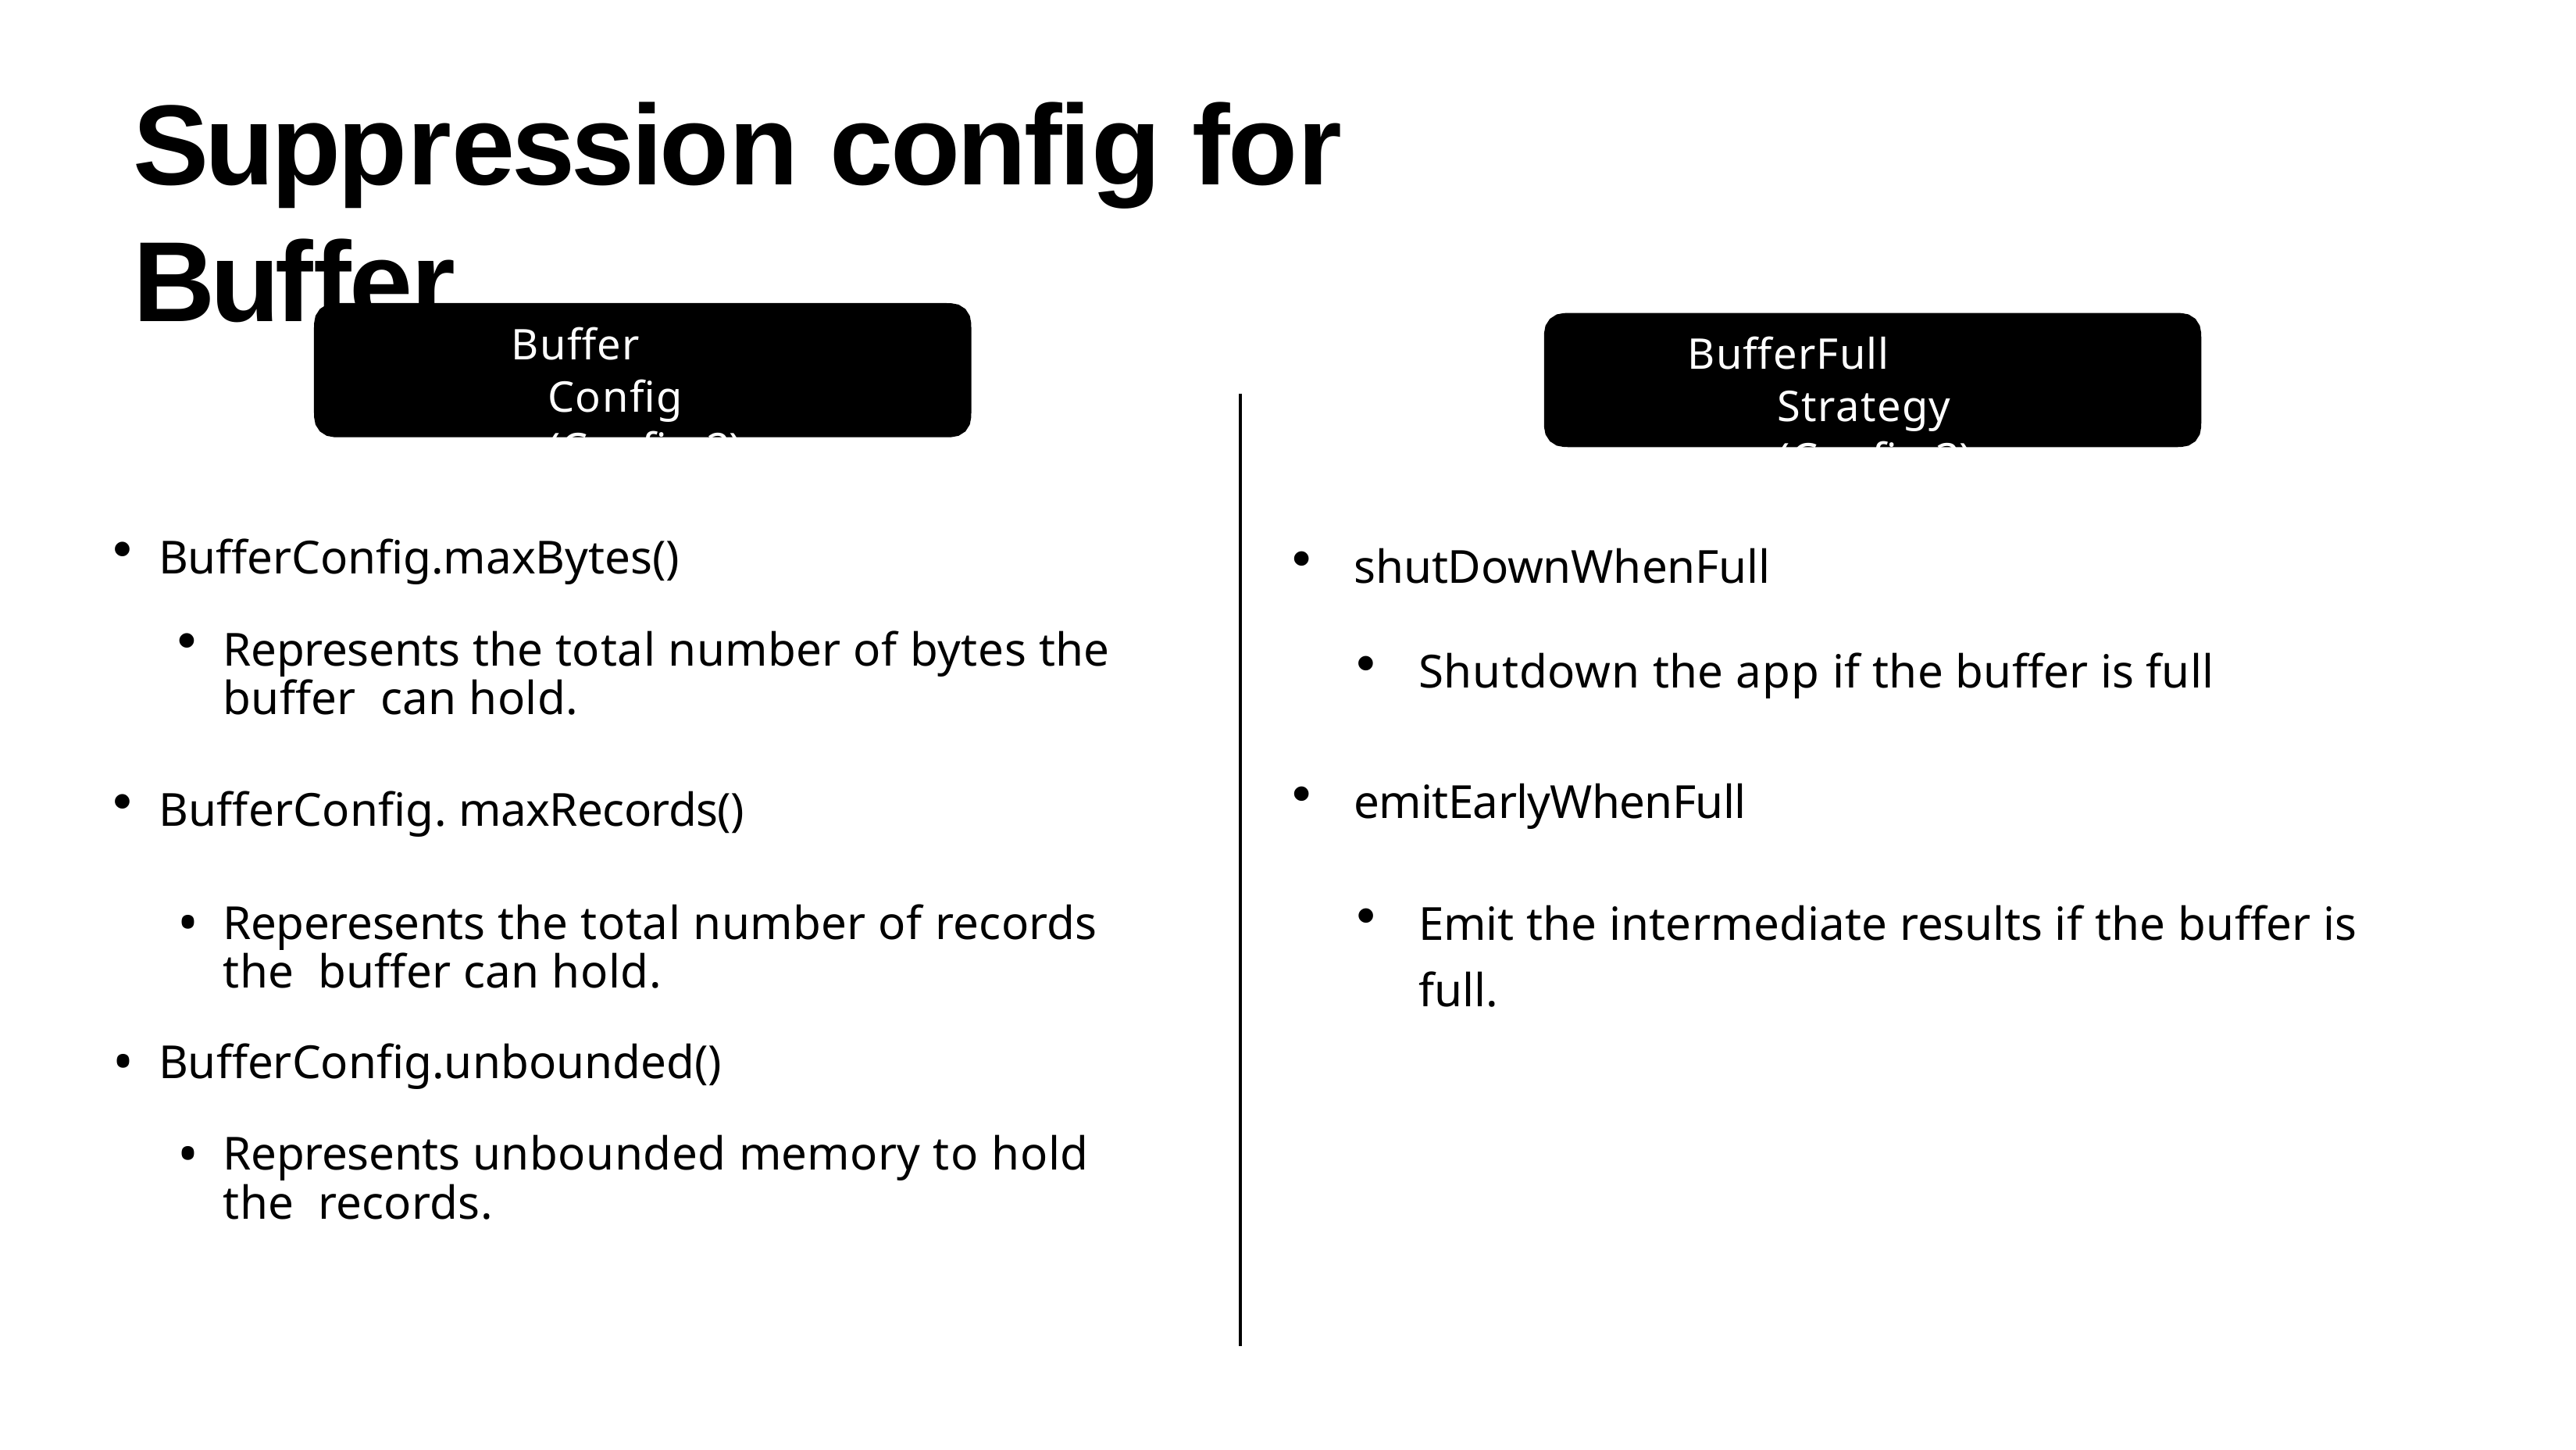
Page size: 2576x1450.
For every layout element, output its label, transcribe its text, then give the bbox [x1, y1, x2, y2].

text_box [1543, 312, 2202, 448]
text_box BufferConfig.maxBytes() Represents the total number of bytes the buffer can hold. BufferConfig. maxRecords() Reperesents the total number of records the buffer can hold. BufferConfig.unbounded() Represents unbounded memory to hold the records. [111, 505, 1192, 1228]
text_box shutDownWhenFull Shutdown the app if the buffer is full emitEarlyWhenFull Emit the intermediate results if the buffer is full. [1290, 506, 2421, 1016]
title Suppression config for Buffer [130, 69, 1666, 345]
text_box Buffer Config (Config 2) [509, 315, 776, 473]
text_box BufferFull Strategy (Config 3) [1686, 324, 2060, 483]
text_box [313, 302, 972, 438]
